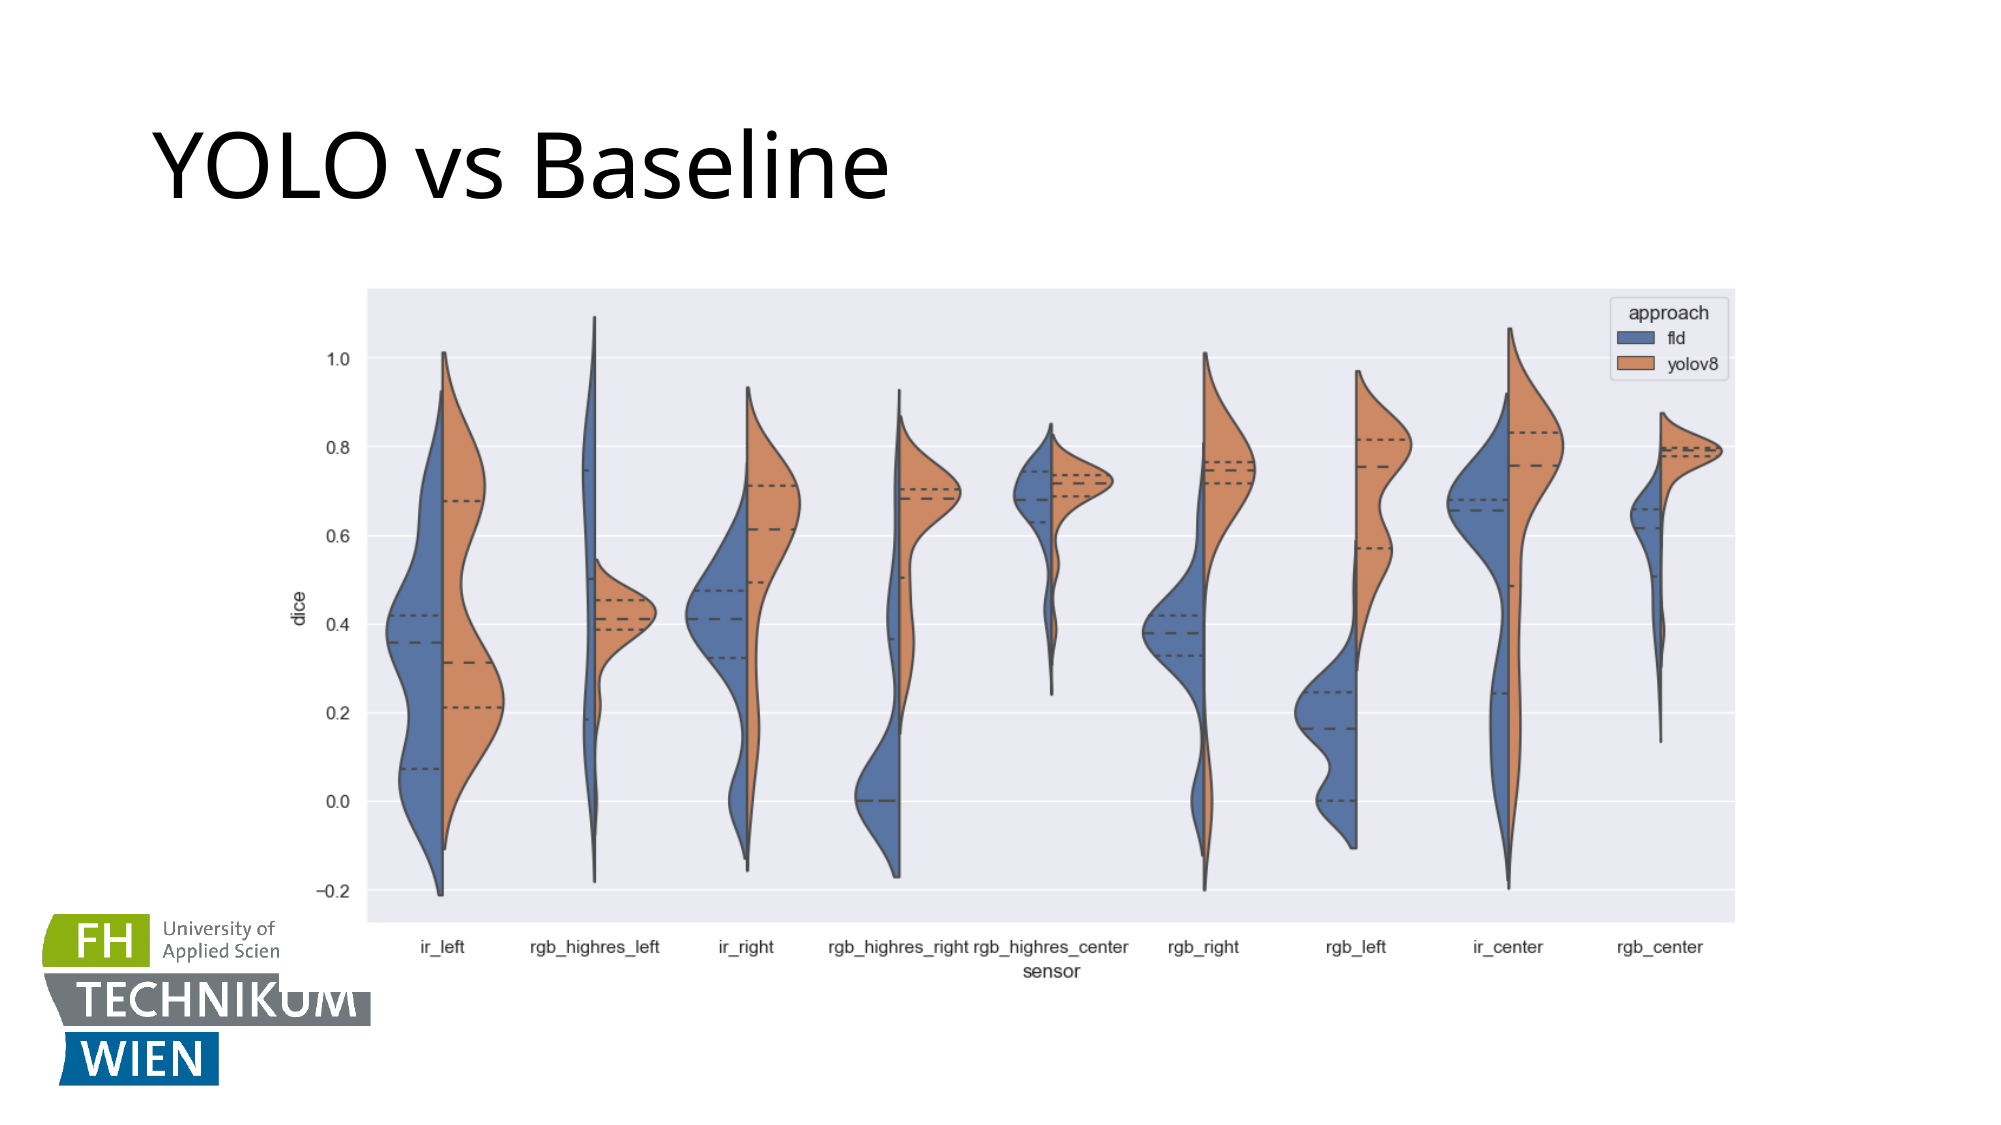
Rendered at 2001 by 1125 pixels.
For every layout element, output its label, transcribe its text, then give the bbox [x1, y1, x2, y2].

title YOLO vs Baseline [137, 59, 1863, 278]
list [279, 277, 1748, 992]
picture [0, 837, 427, 1125]
